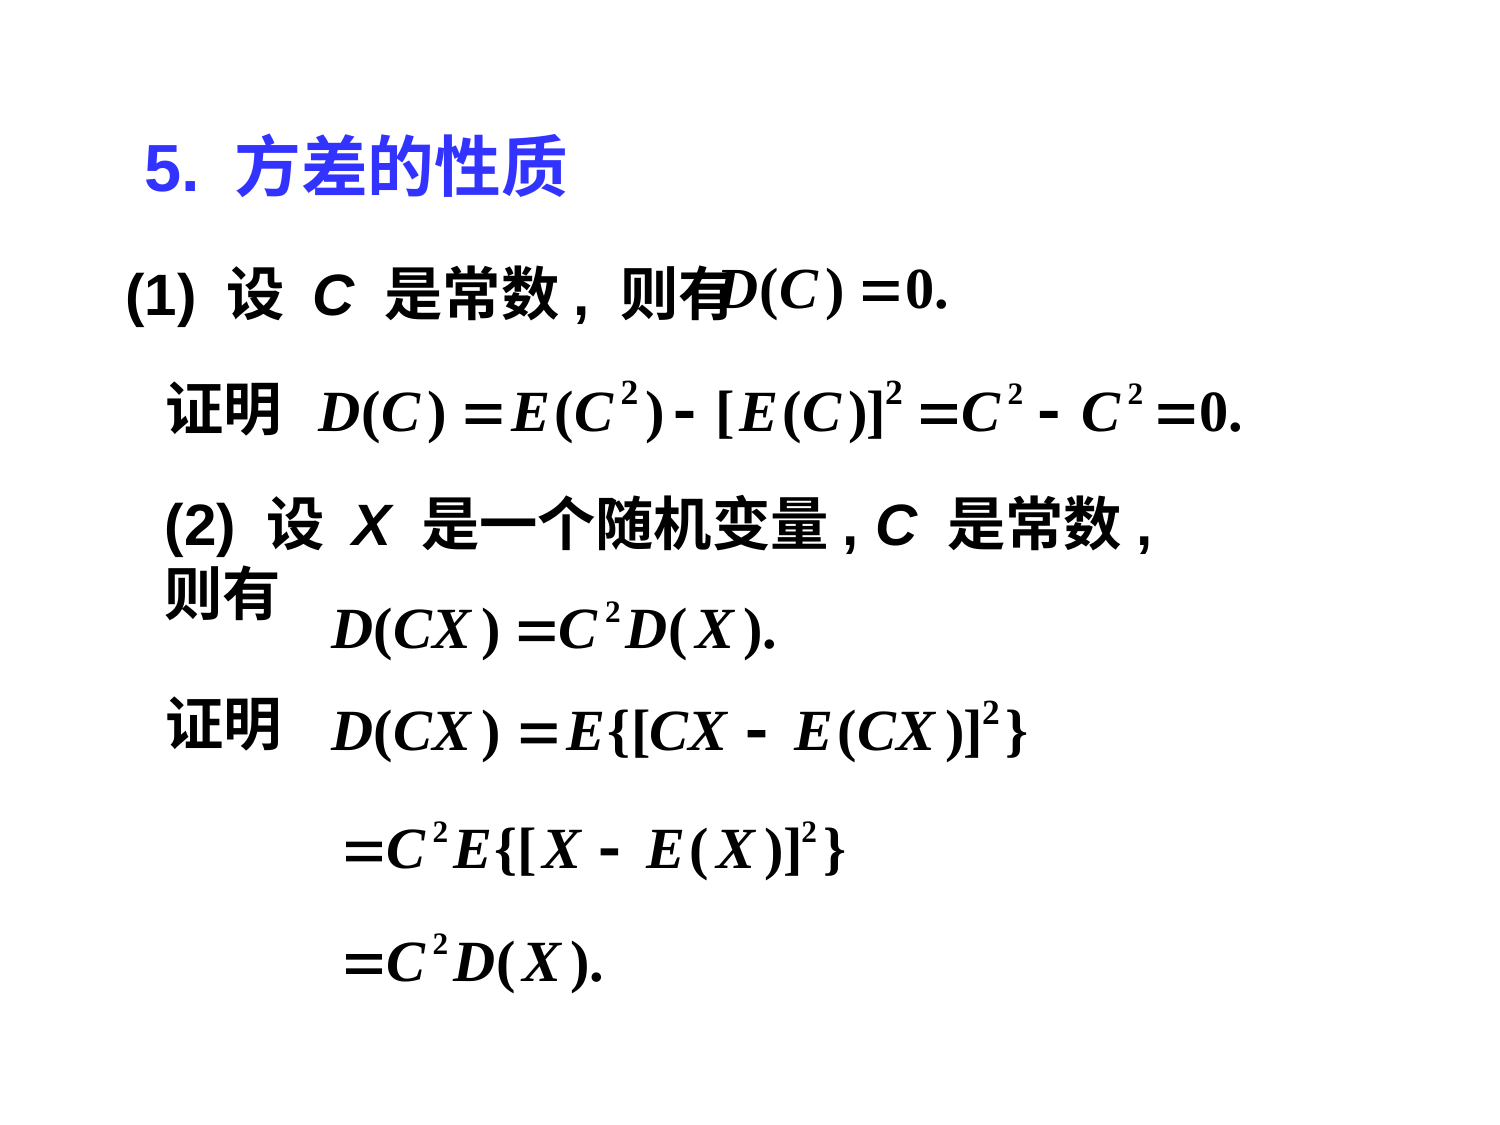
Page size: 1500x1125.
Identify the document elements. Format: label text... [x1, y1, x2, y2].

text_box 5. 方差的性质 [129, 117, 583, 212]
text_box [337, 812, 846, 888]
text_box 证明 [150, 364, 297, 450]
text_box (2) 设 X 是一个随机变量, C 是常数, 则有 [150, 479, 1238, 635]
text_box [312, 372, 906, 450]
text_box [324, 704, 505, 770]
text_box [512, 692, 1030, 770]
text_box (1) 设 C 是常数, 则有 [110, 249, 752, 335]
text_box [710, 262, 950, 327]
text_box 证明 [150, 679, 297, 765]
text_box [324, 592, 780, 668]
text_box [912, 374, 1147, 438]
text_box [337, 924, 607, 1000]
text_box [1149, 385, 1246, 438]
